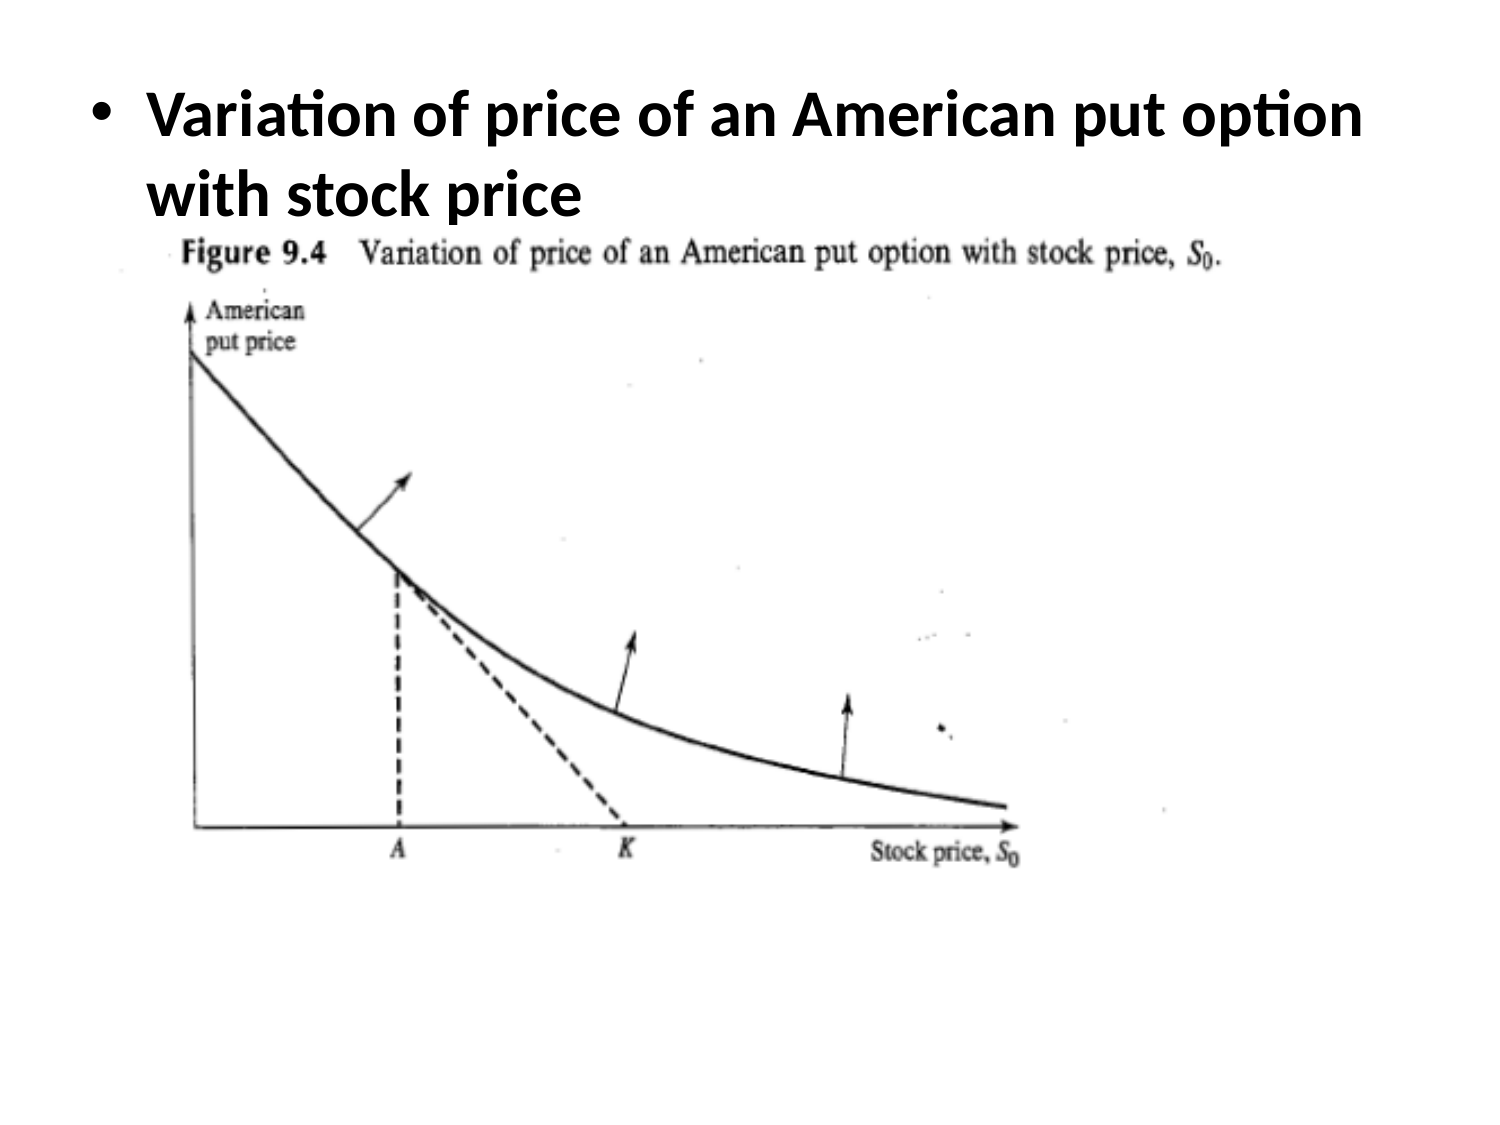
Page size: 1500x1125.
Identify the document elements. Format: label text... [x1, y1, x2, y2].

list Variation of price of an American put option with stock price [74, 62, 1426, 1006]
picture [99, 224, 1326, 888]
